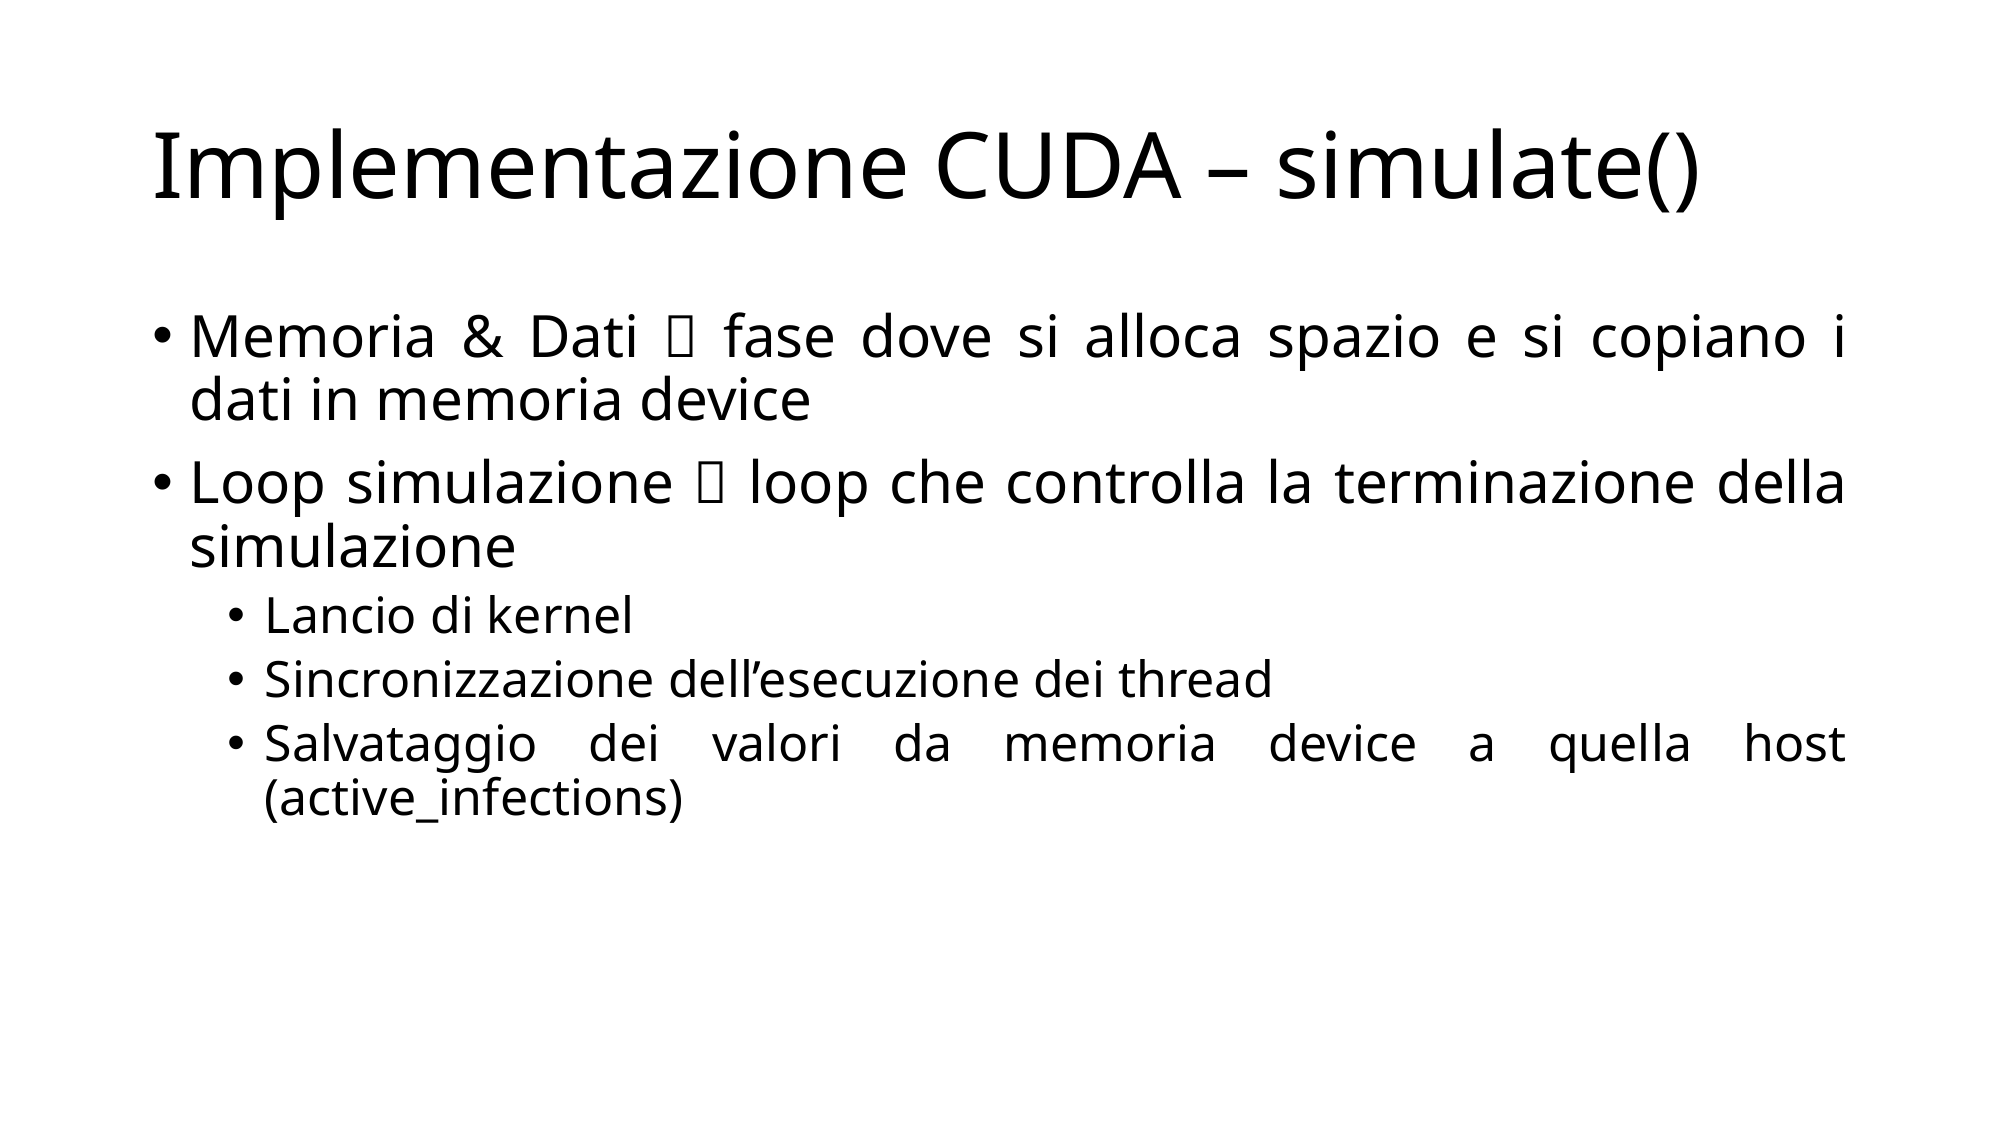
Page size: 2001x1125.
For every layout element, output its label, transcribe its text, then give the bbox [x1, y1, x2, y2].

list Memoria & Dati  fase dove si alloca spazio e si copiano i dati in memoria device Loop simulazione  loop che controlla la terminazione della simulazione Lancio di kernel Sincronizzazione dell’esecuzione dei thread Salvataggio dei valori da memoria device a quella host (active_infections) [137, 299, 1863, 1014]
title Implementazione CUDA – simulate() [137, 59, 1898, 278]
